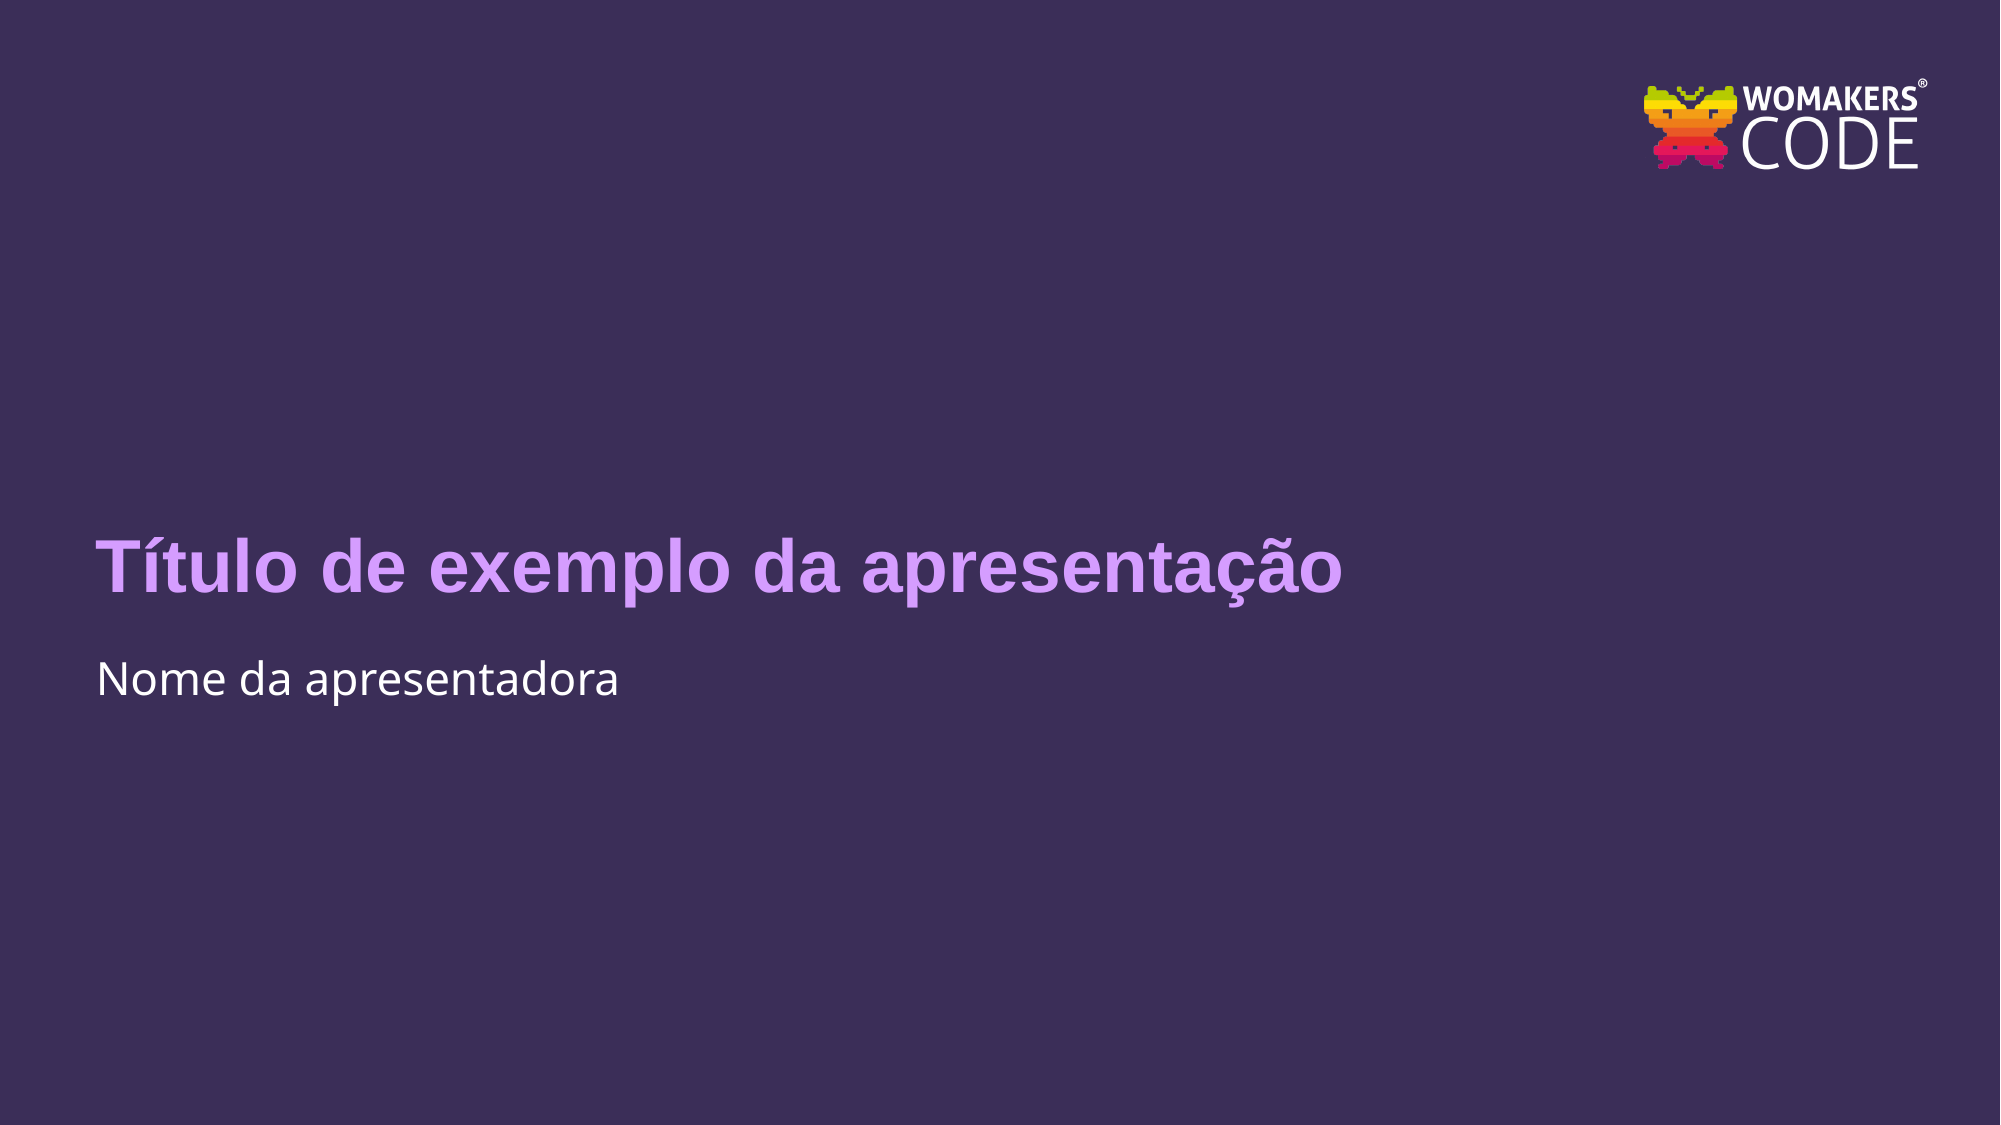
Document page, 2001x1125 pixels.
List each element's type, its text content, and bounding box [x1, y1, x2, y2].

title Título de exemplo da apresentação [95, 420, 1596, 608]
list Nome da apresentadora [95, 650, 1596, 1125]
picture [1640, 64, 1933, 178]
